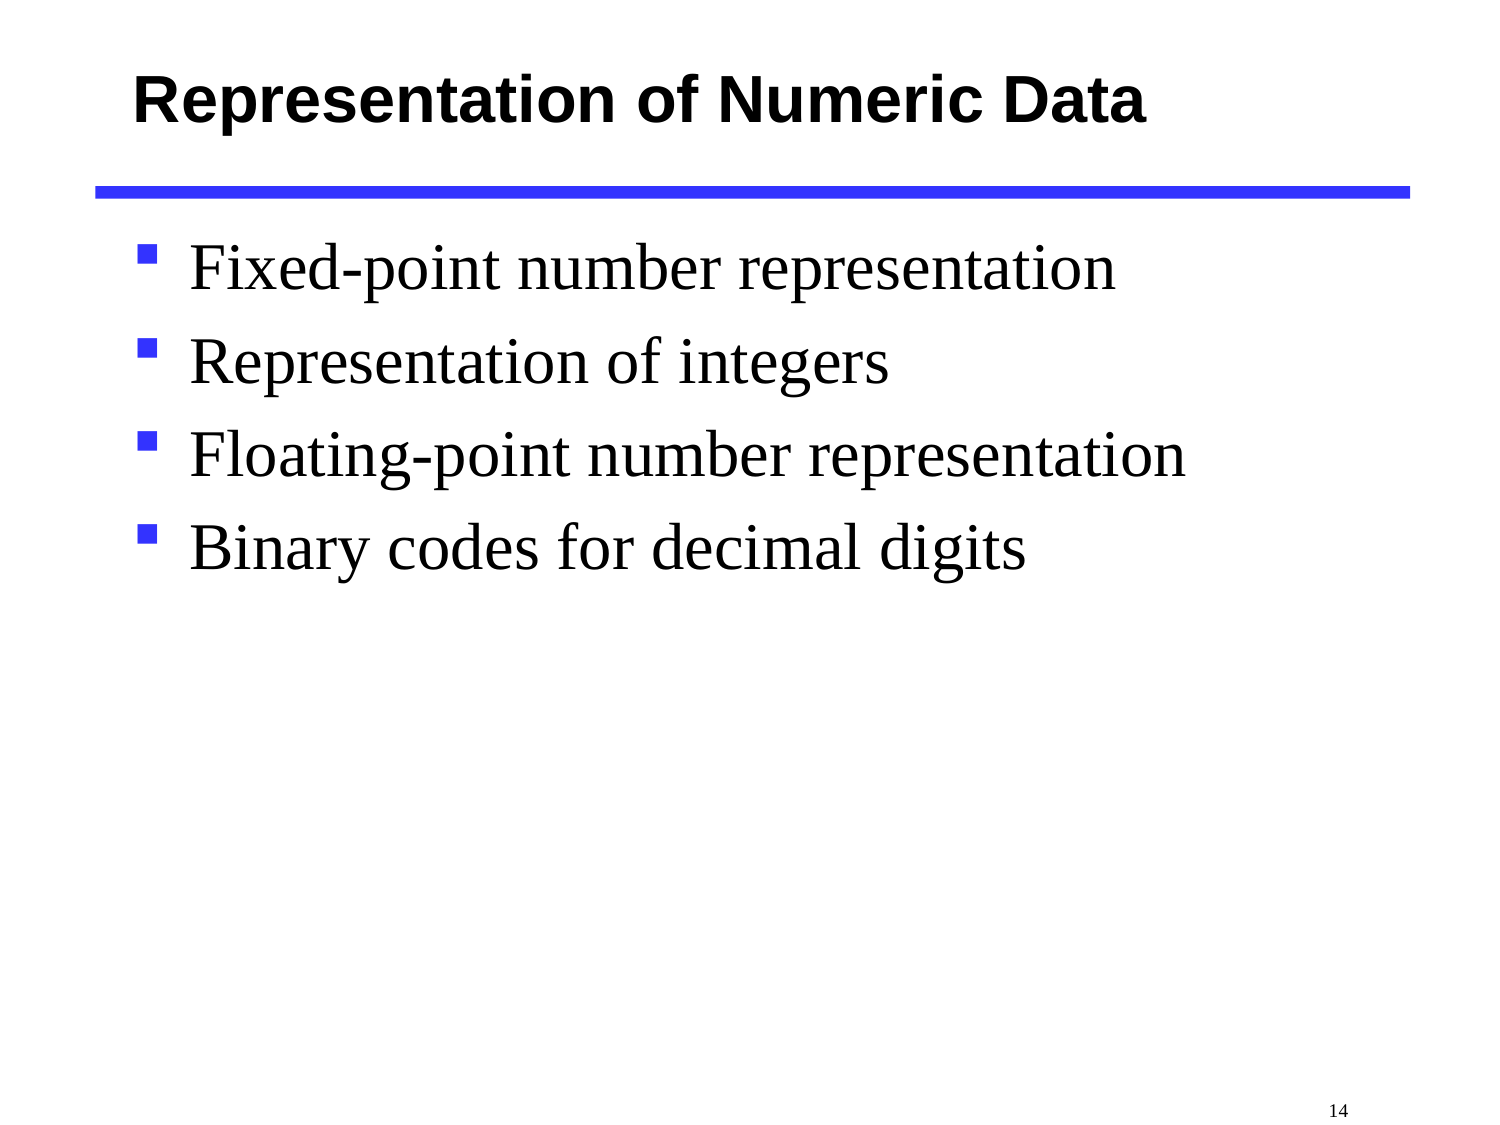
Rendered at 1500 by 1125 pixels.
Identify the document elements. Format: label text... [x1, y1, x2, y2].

slide_number 14 [1185, 1068, 1500, 1125]
title Representation of Numeric Data [117, 11, 1393, 180]
list Fixed-point number representation Representation of integers Floating-point number representation Binary codes for decimal digits [117, 215, 1393, 1041]
